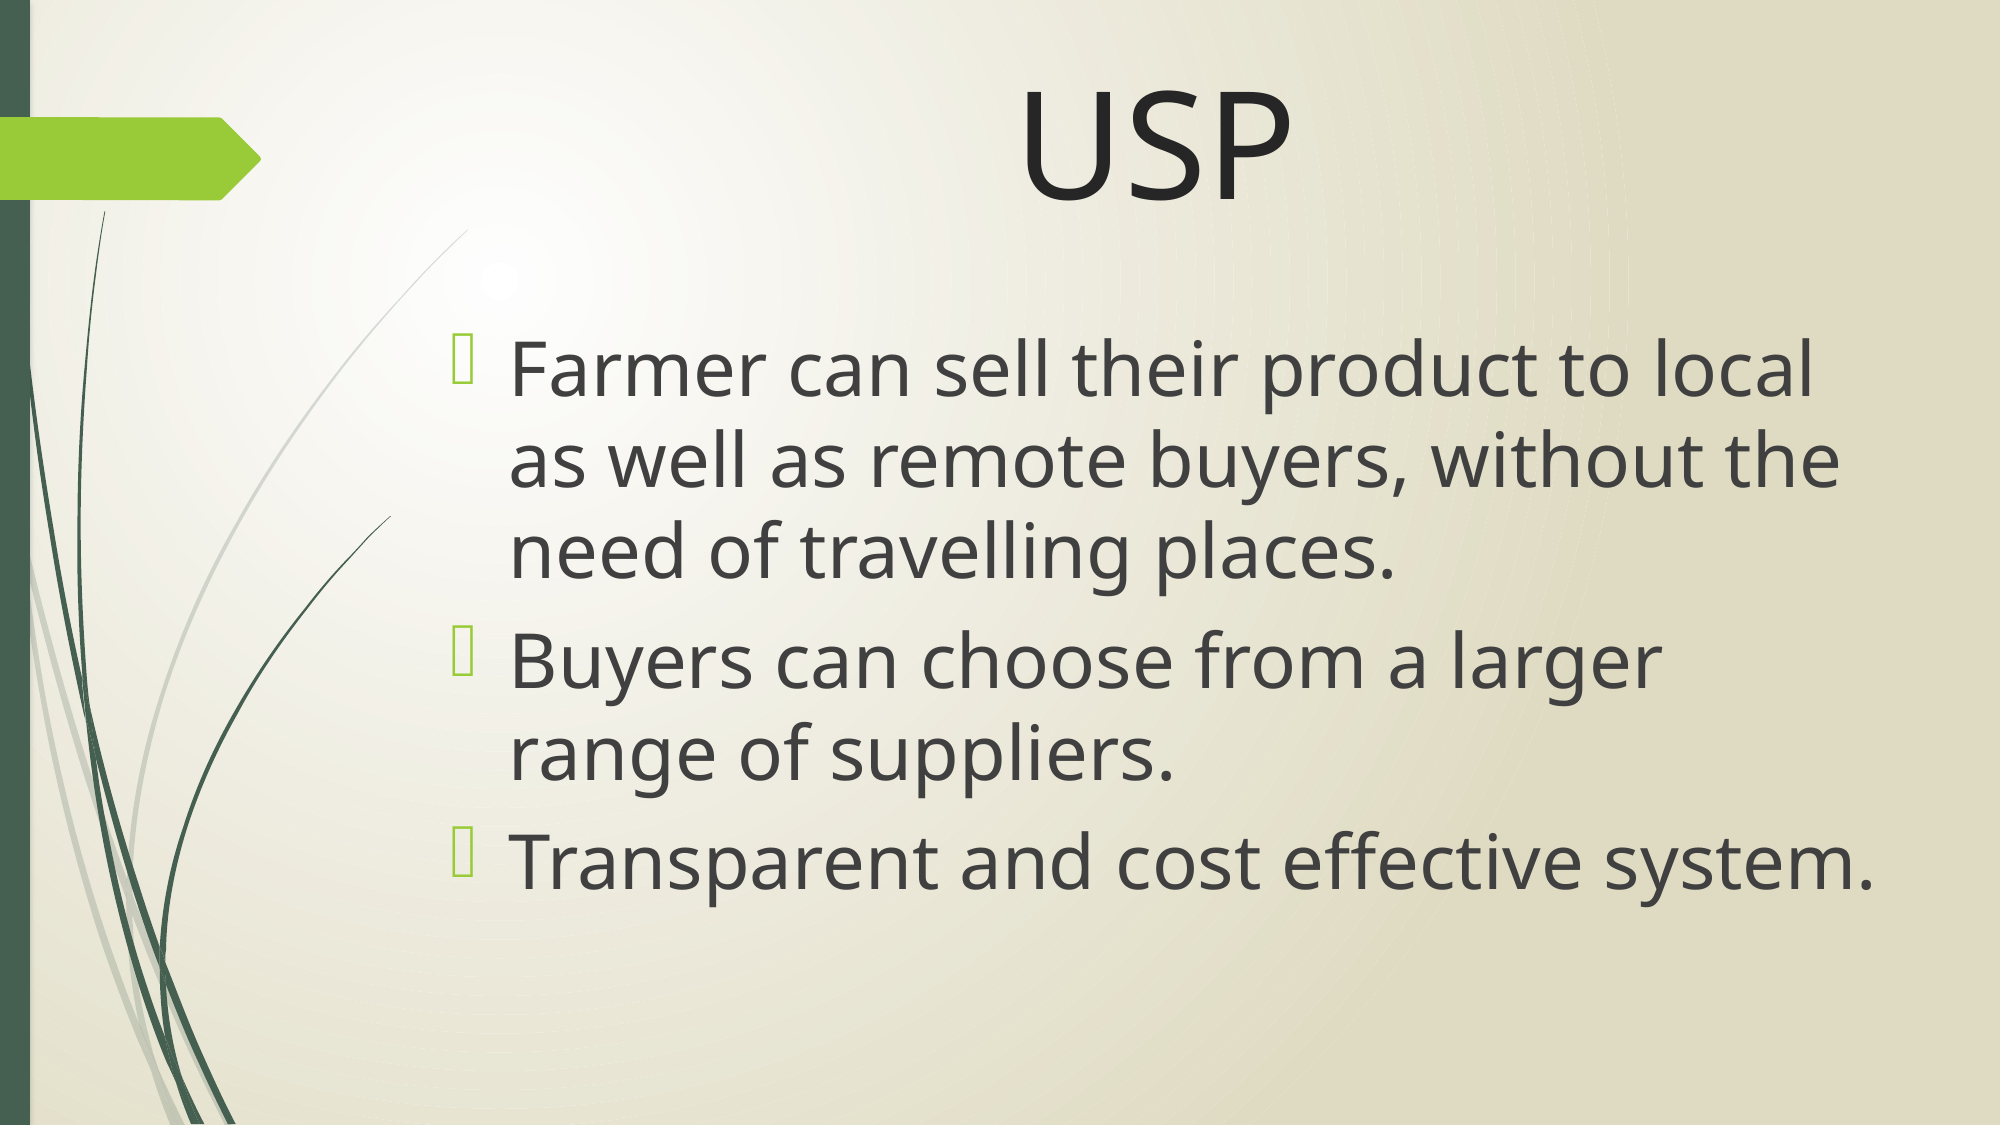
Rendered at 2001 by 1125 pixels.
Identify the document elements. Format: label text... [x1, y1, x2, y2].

title USP [425, 41, 1888, 252]
list Farmer can sell their product to local as well as remote buyers, without the need of travelling places. Buyers can choose from a larger range of suppliers. Transparent and cost effective system. [435, 312, 1898, 933]
